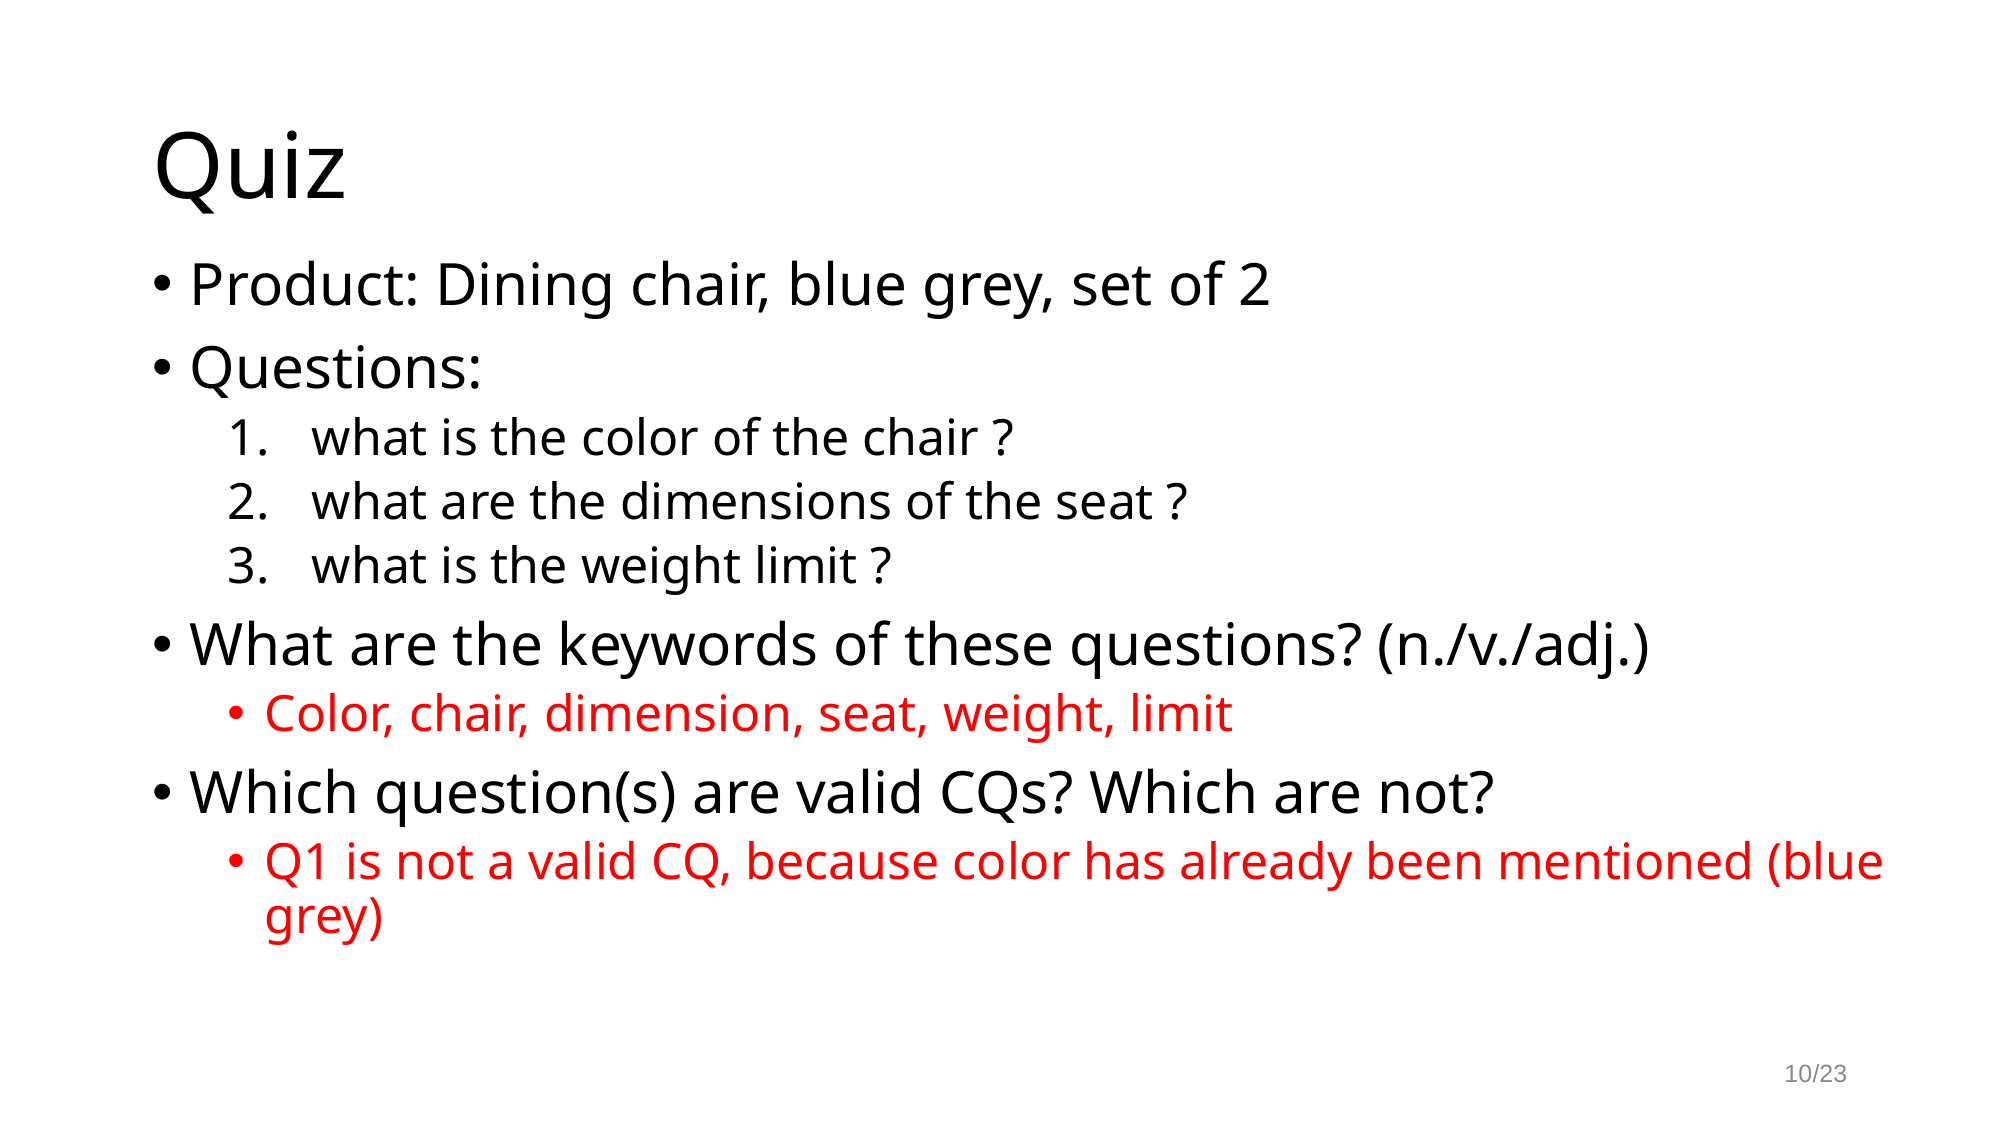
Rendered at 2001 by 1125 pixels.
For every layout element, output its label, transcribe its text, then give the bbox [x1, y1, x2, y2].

slide_number 10/23 [1412, 1042, 1863, 1103]
title Quiz [137, 59, 1863, 247]
list Product: Dining chair, blue grey, set of 2 Questions: what is the color of the chair ? what are the dimensions of the seat ? what is the weight limit ? What are the keywords of these questions? (n./v./adj.) Color, chair, dimension, seat, weight, limit Which question(s) are valid CQs? Which are not? Q1 is not a valid CQ, because color has already been mentioned (blue grey) [137, 247, 1921, 1055]
